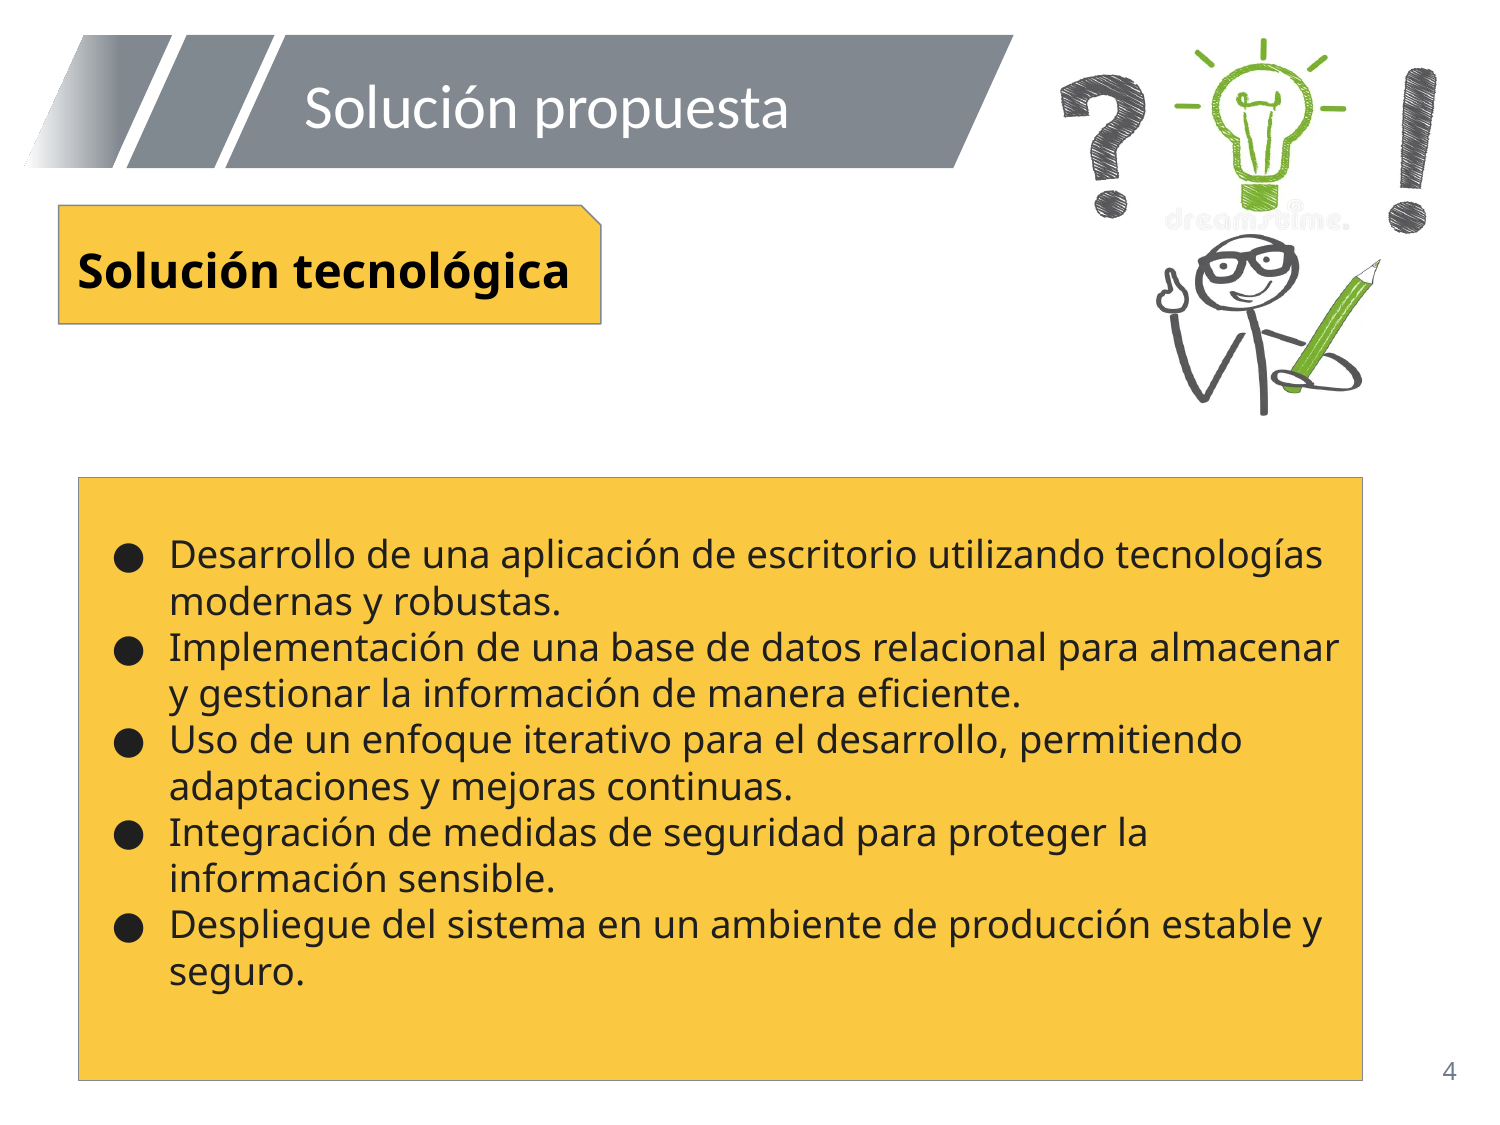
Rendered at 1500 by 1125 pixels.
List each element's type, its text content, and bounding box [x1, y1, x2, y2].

text_box Desarrollo de una aplicación de escritorio utilizando tecnologías modernas y robustas. Implementación de una base de datos relacional para almacenar y gestionar la información de manera eficiente. Uso de un enfoque iterativo para el desarrollo, permitiendo adaptaciones y mejoras continuas. Integración de medidas de seguridad para proteger la información sensible. Despliegue del sistema en un ambiente de producción estable y seguro. [78, 477, 1363, 1081]
picture [1013, 0, 1500, 428]
title Solución propuesta [289, 41, 993, 176]
text_box Solución tecnológica [58, 205, 601, 324]
